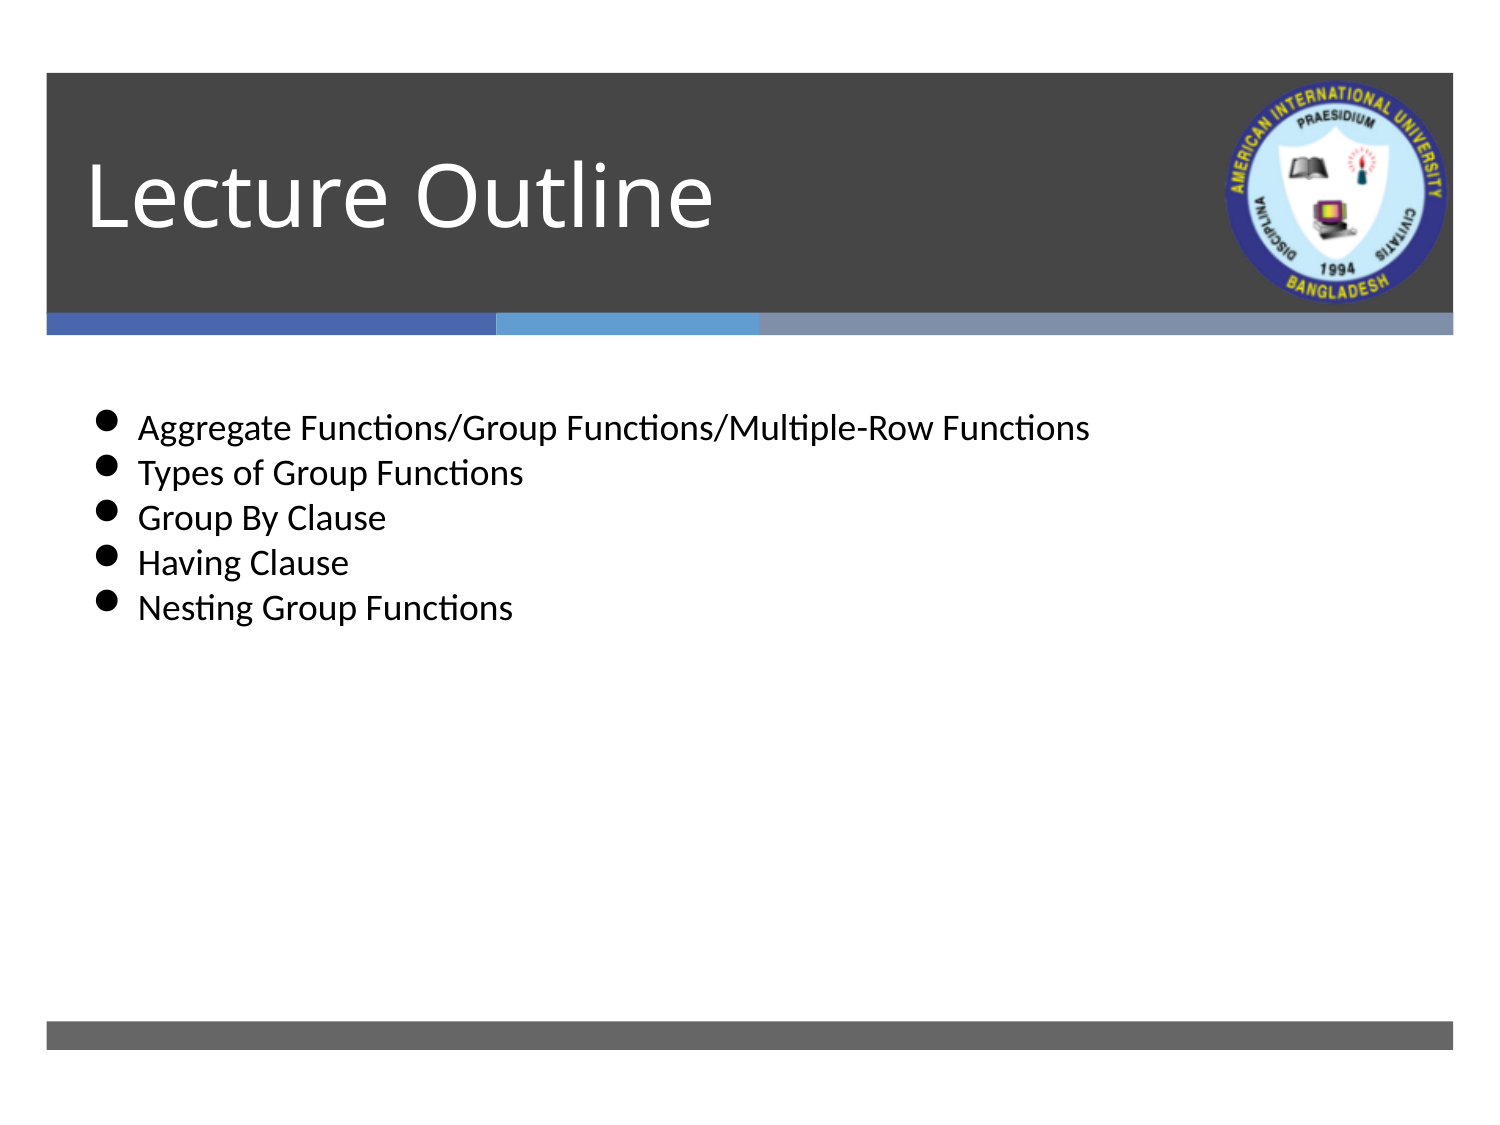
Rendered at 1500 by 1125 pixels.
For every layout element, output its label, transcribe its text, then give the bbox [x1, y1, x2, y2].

picture [1220, 75, 1454, 310]
text_box Aggregate Functions/Group Functions/Multiple-Row Functions Types of Group Functions Group By Clause Having Clause Nesting Group Functions [78, 395, 1157, 681]
title Lecture Outline [69, 73, 1351, 253]
